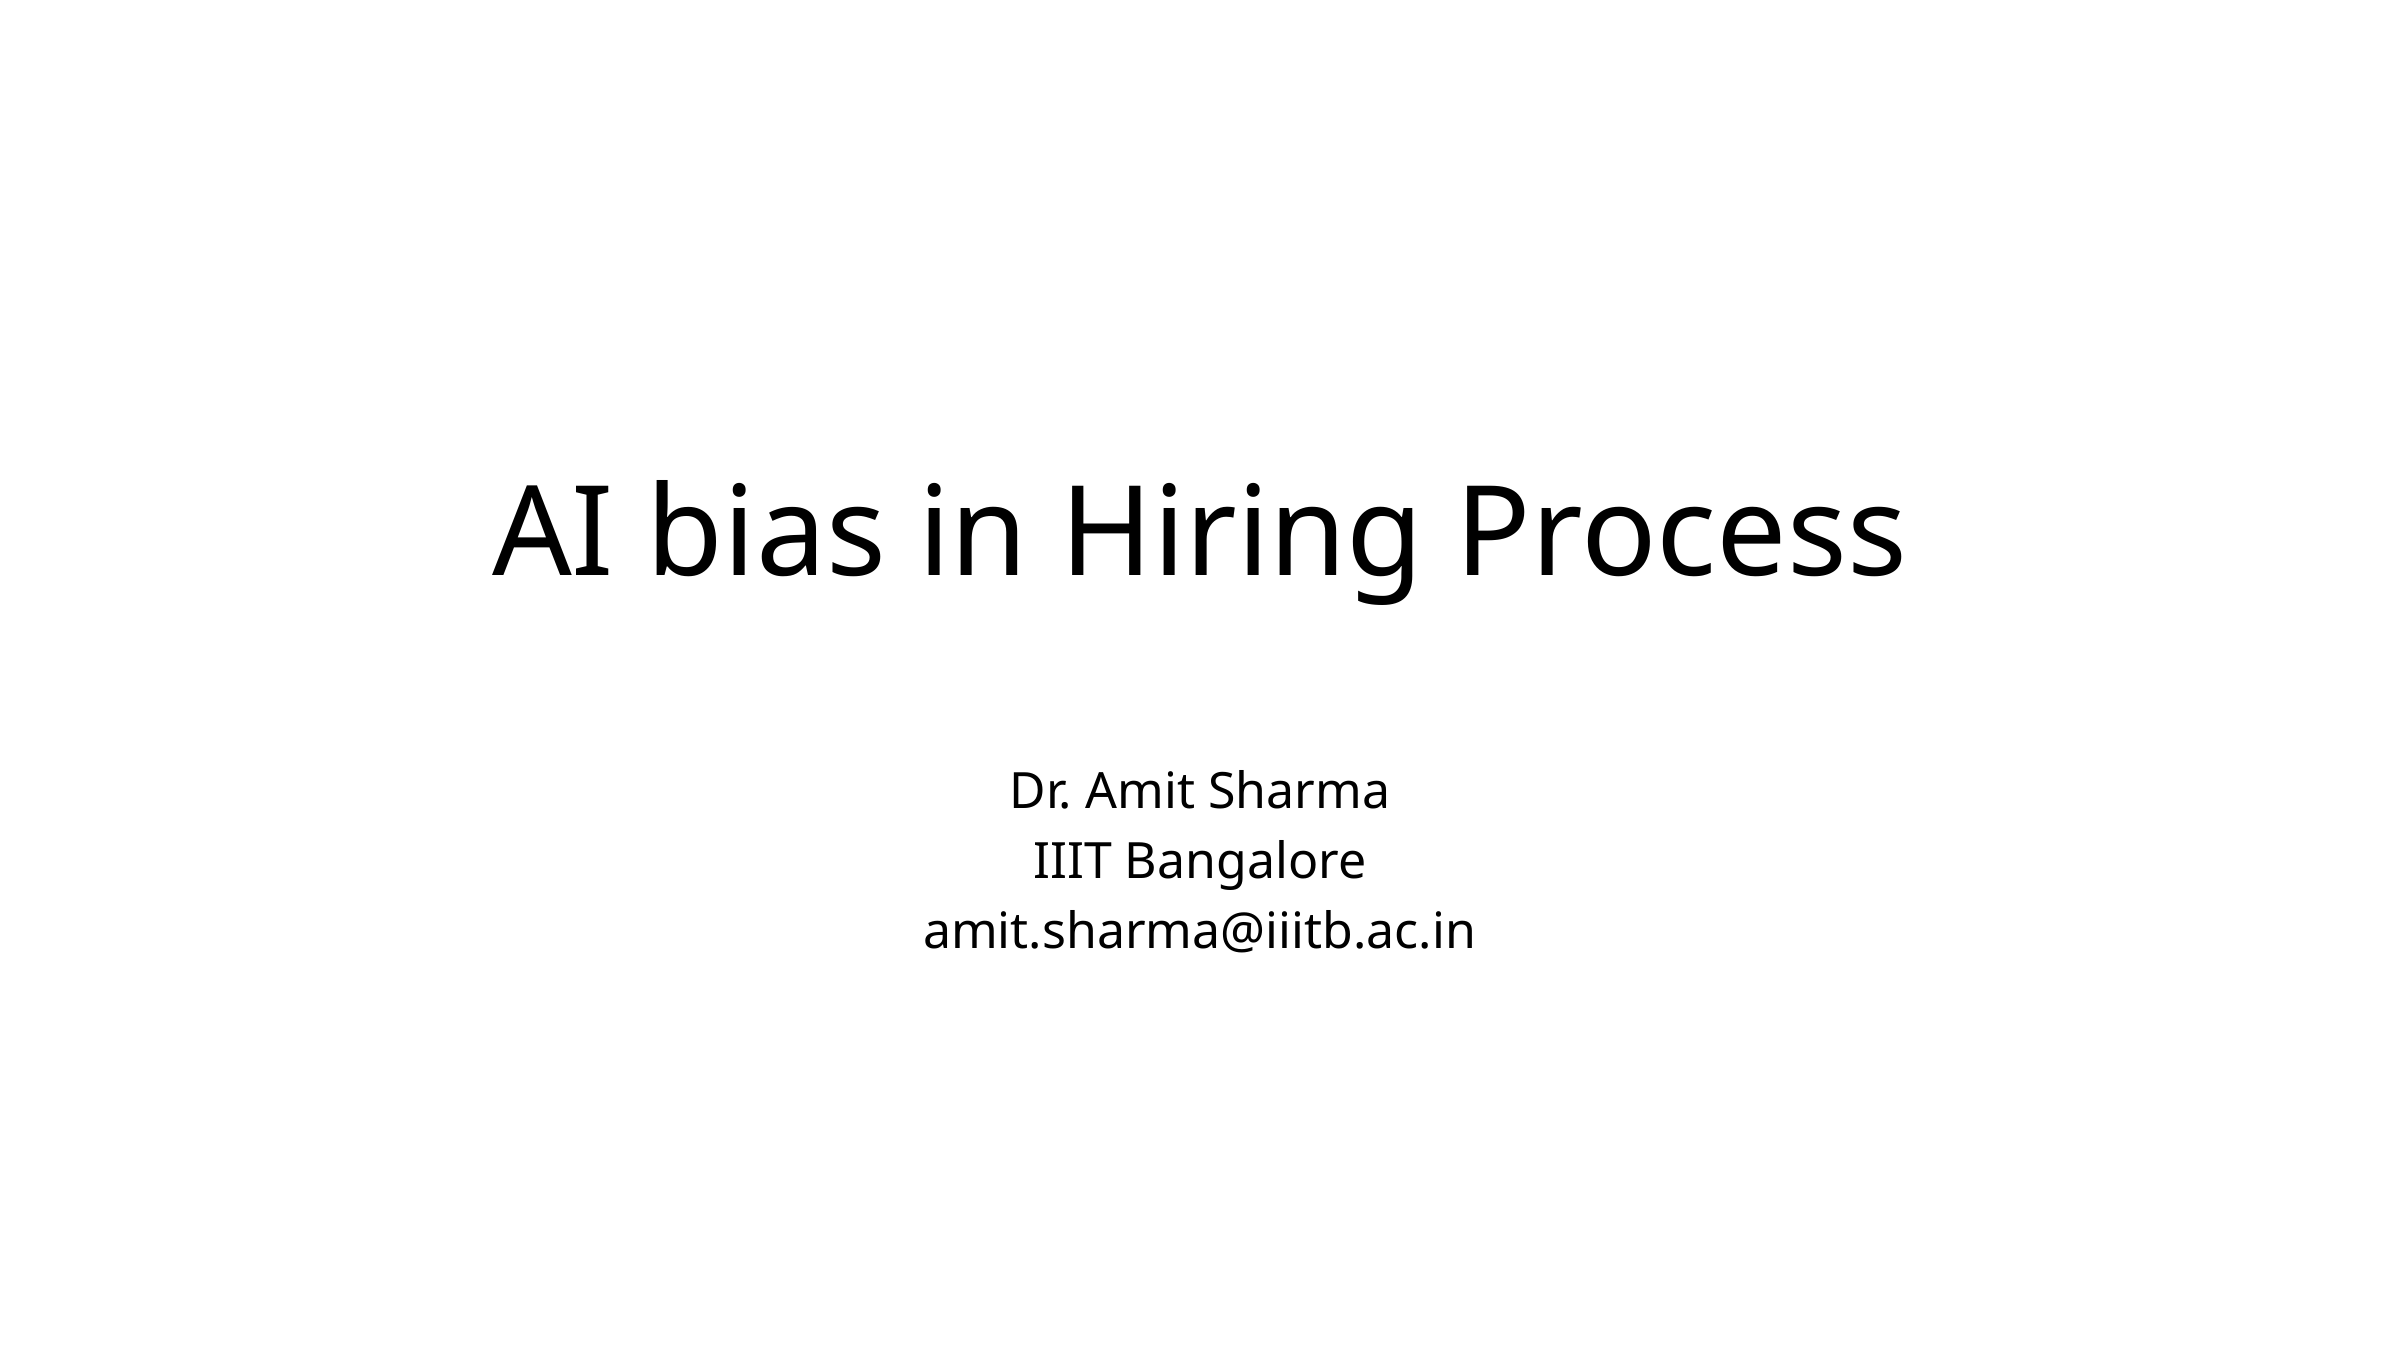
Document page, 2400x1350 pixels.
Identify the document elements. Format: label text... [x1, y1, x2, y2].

subtitle Dr. Amit Sharma IIIT Bangalore amit.sharma@iiitb.ac.in [450, 750, 1950, 1023]
title AI bias in Hiring Process [450, 329, 1950, 721]
